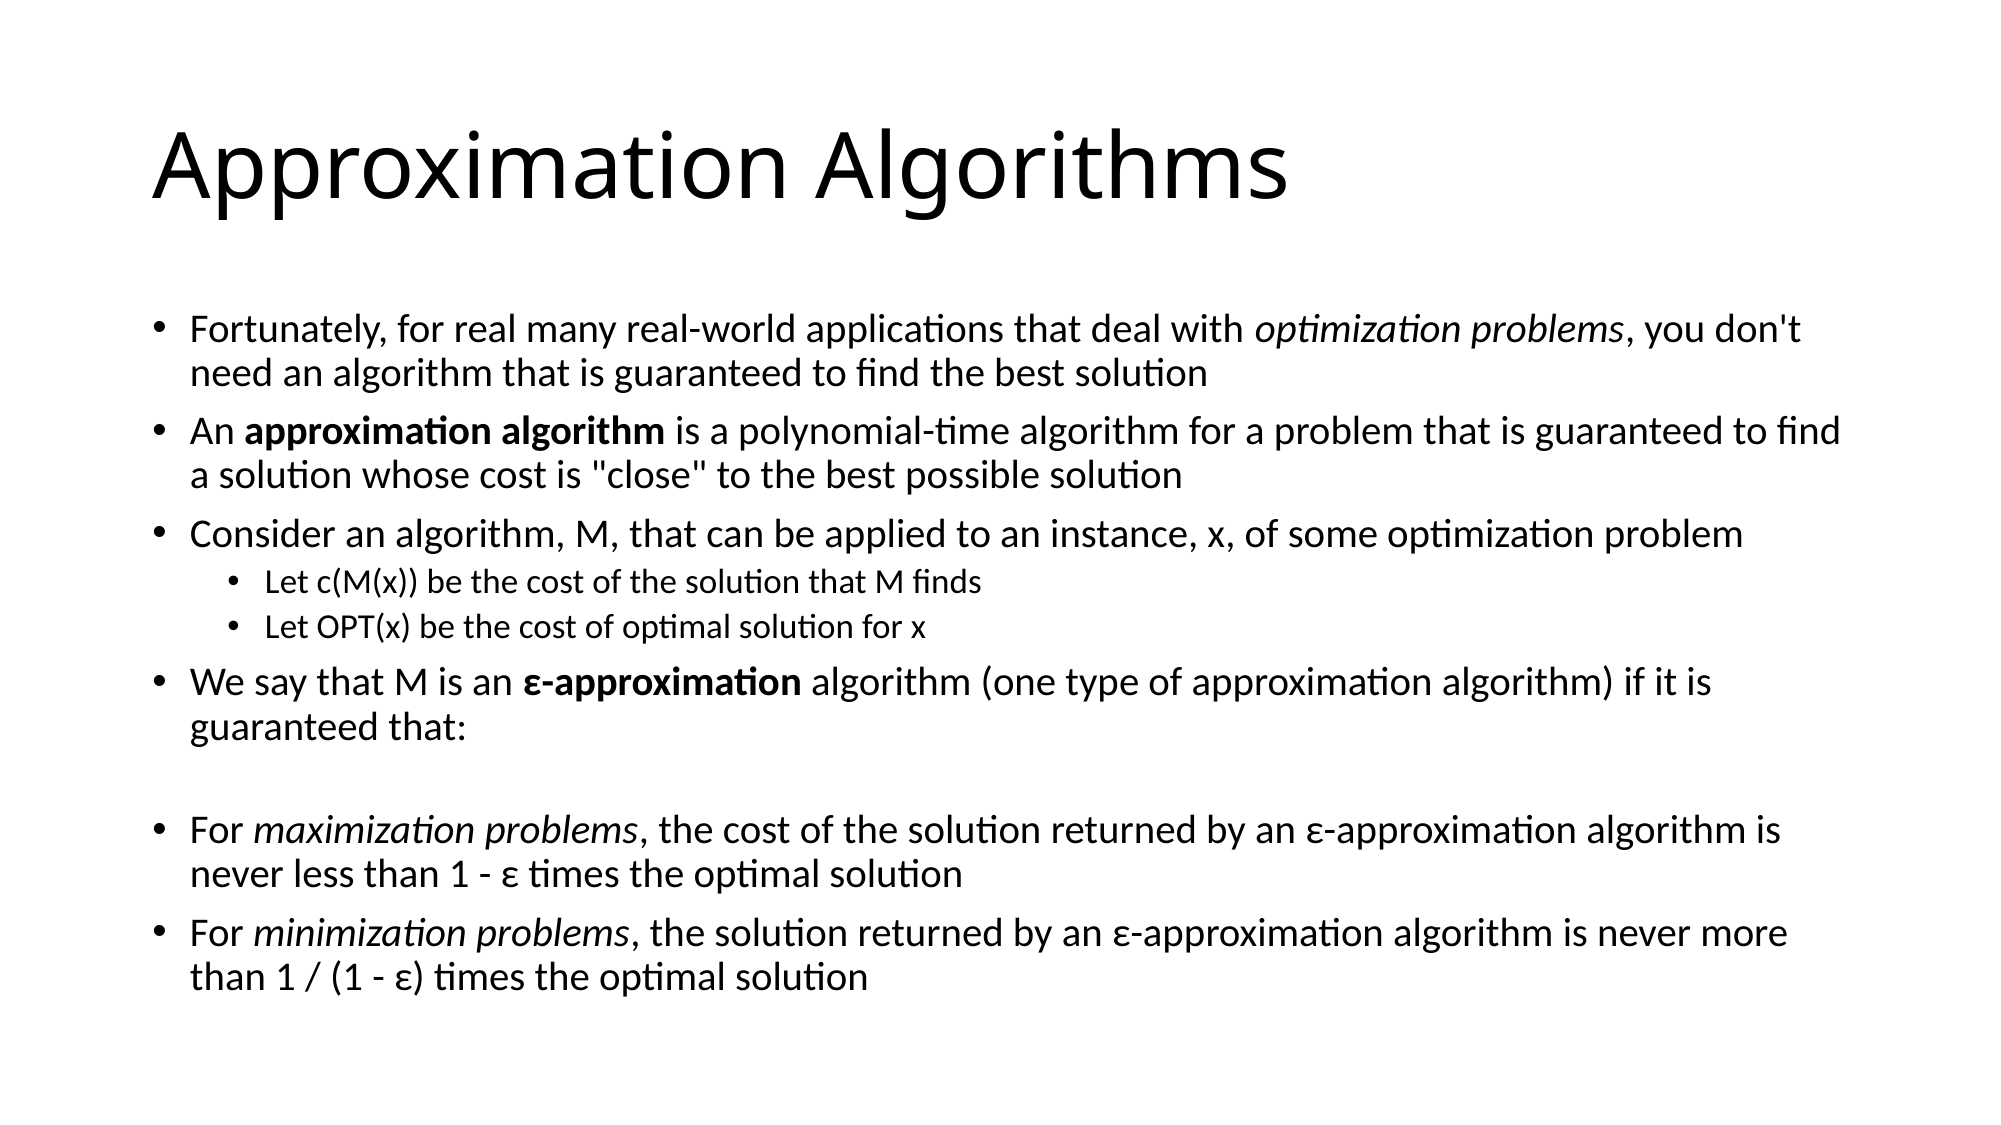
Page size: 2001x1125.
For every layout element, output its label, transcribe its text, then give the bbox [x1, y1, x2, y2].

title Approximation Algorithms [137, 59, 1863, 278]
